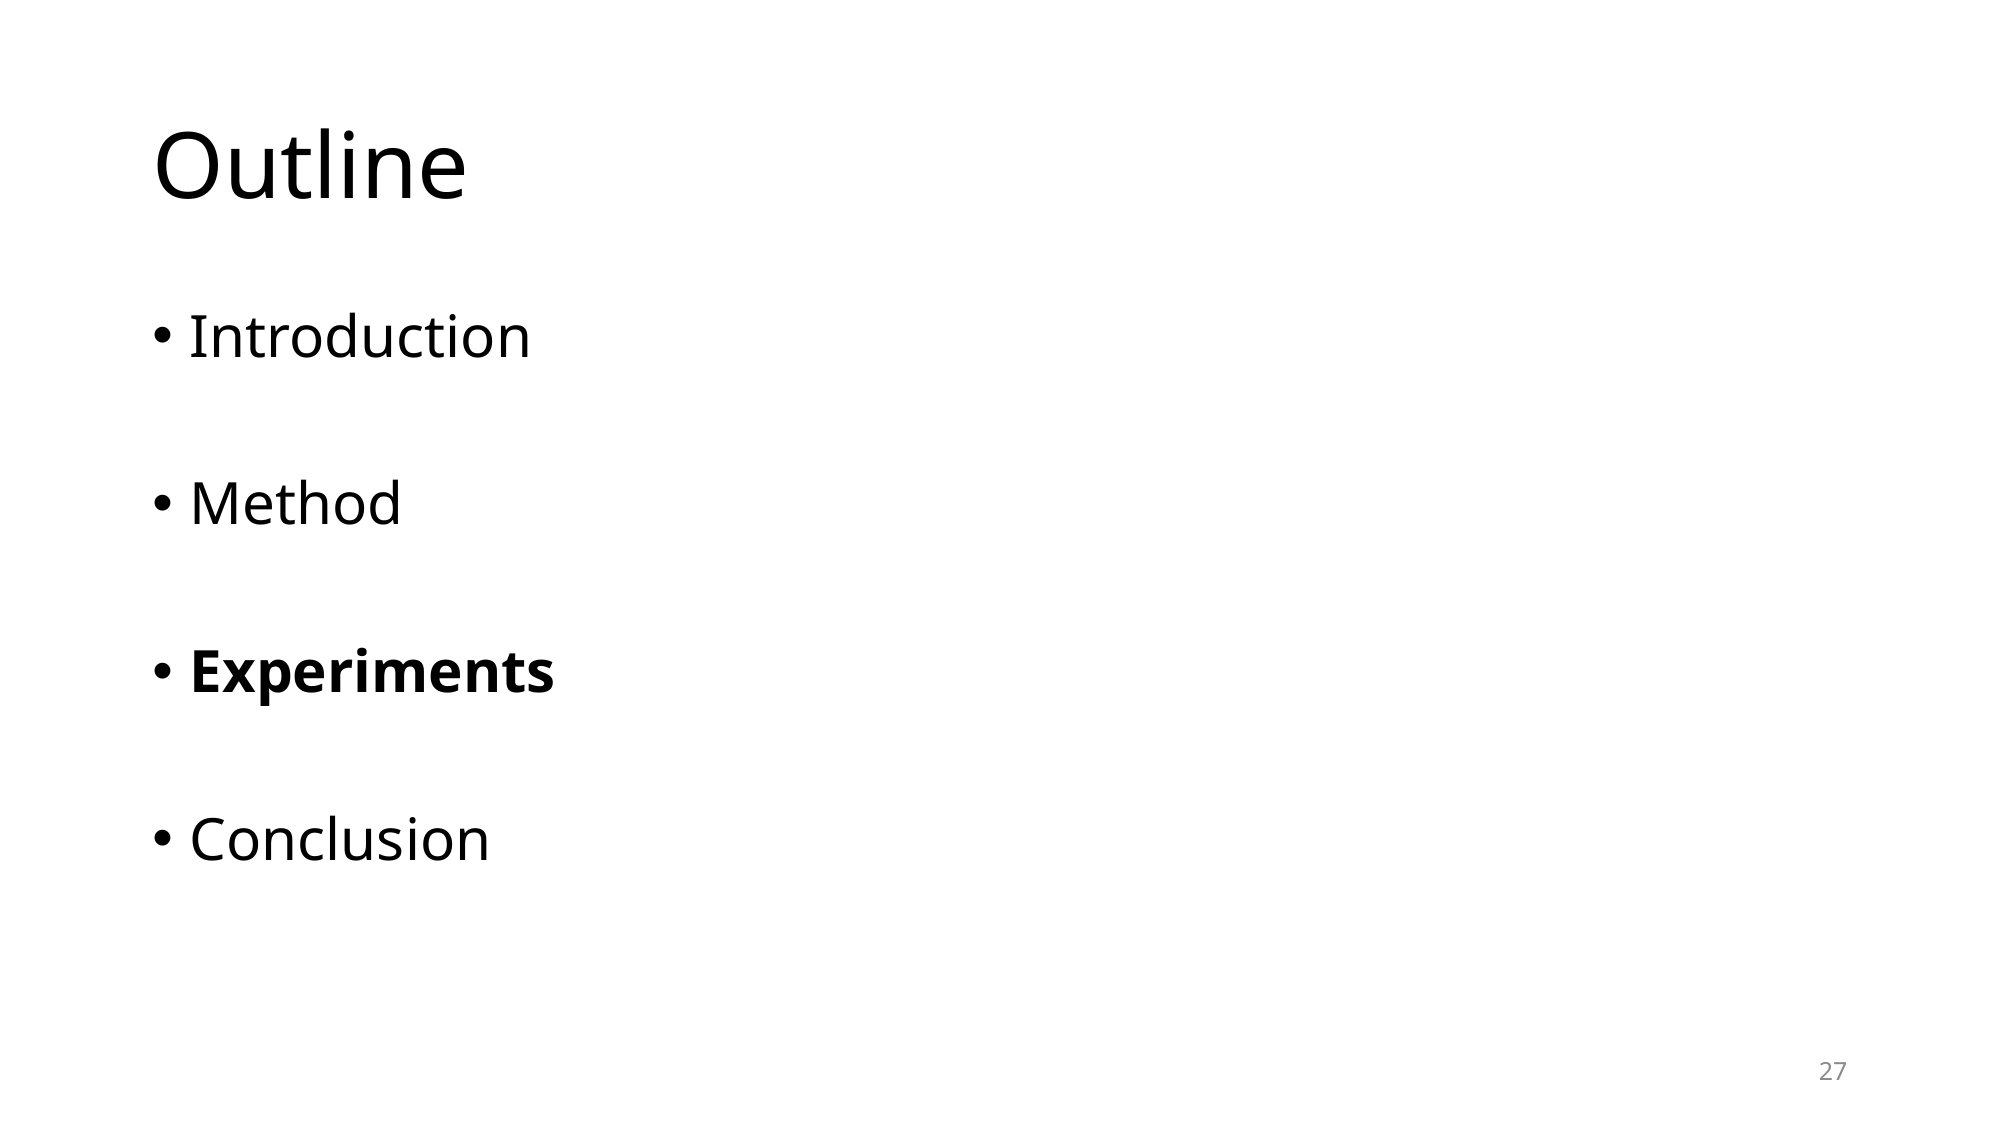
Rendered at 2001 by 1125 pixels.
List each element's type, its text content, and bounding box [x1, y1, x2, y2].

list Introduction Method Experiments Conclusion [137, 299, 1863, 1014]
title Outline [137, 59, 1863, 278]
slide_number 27 [1412, 1042, 1863, 1103]
